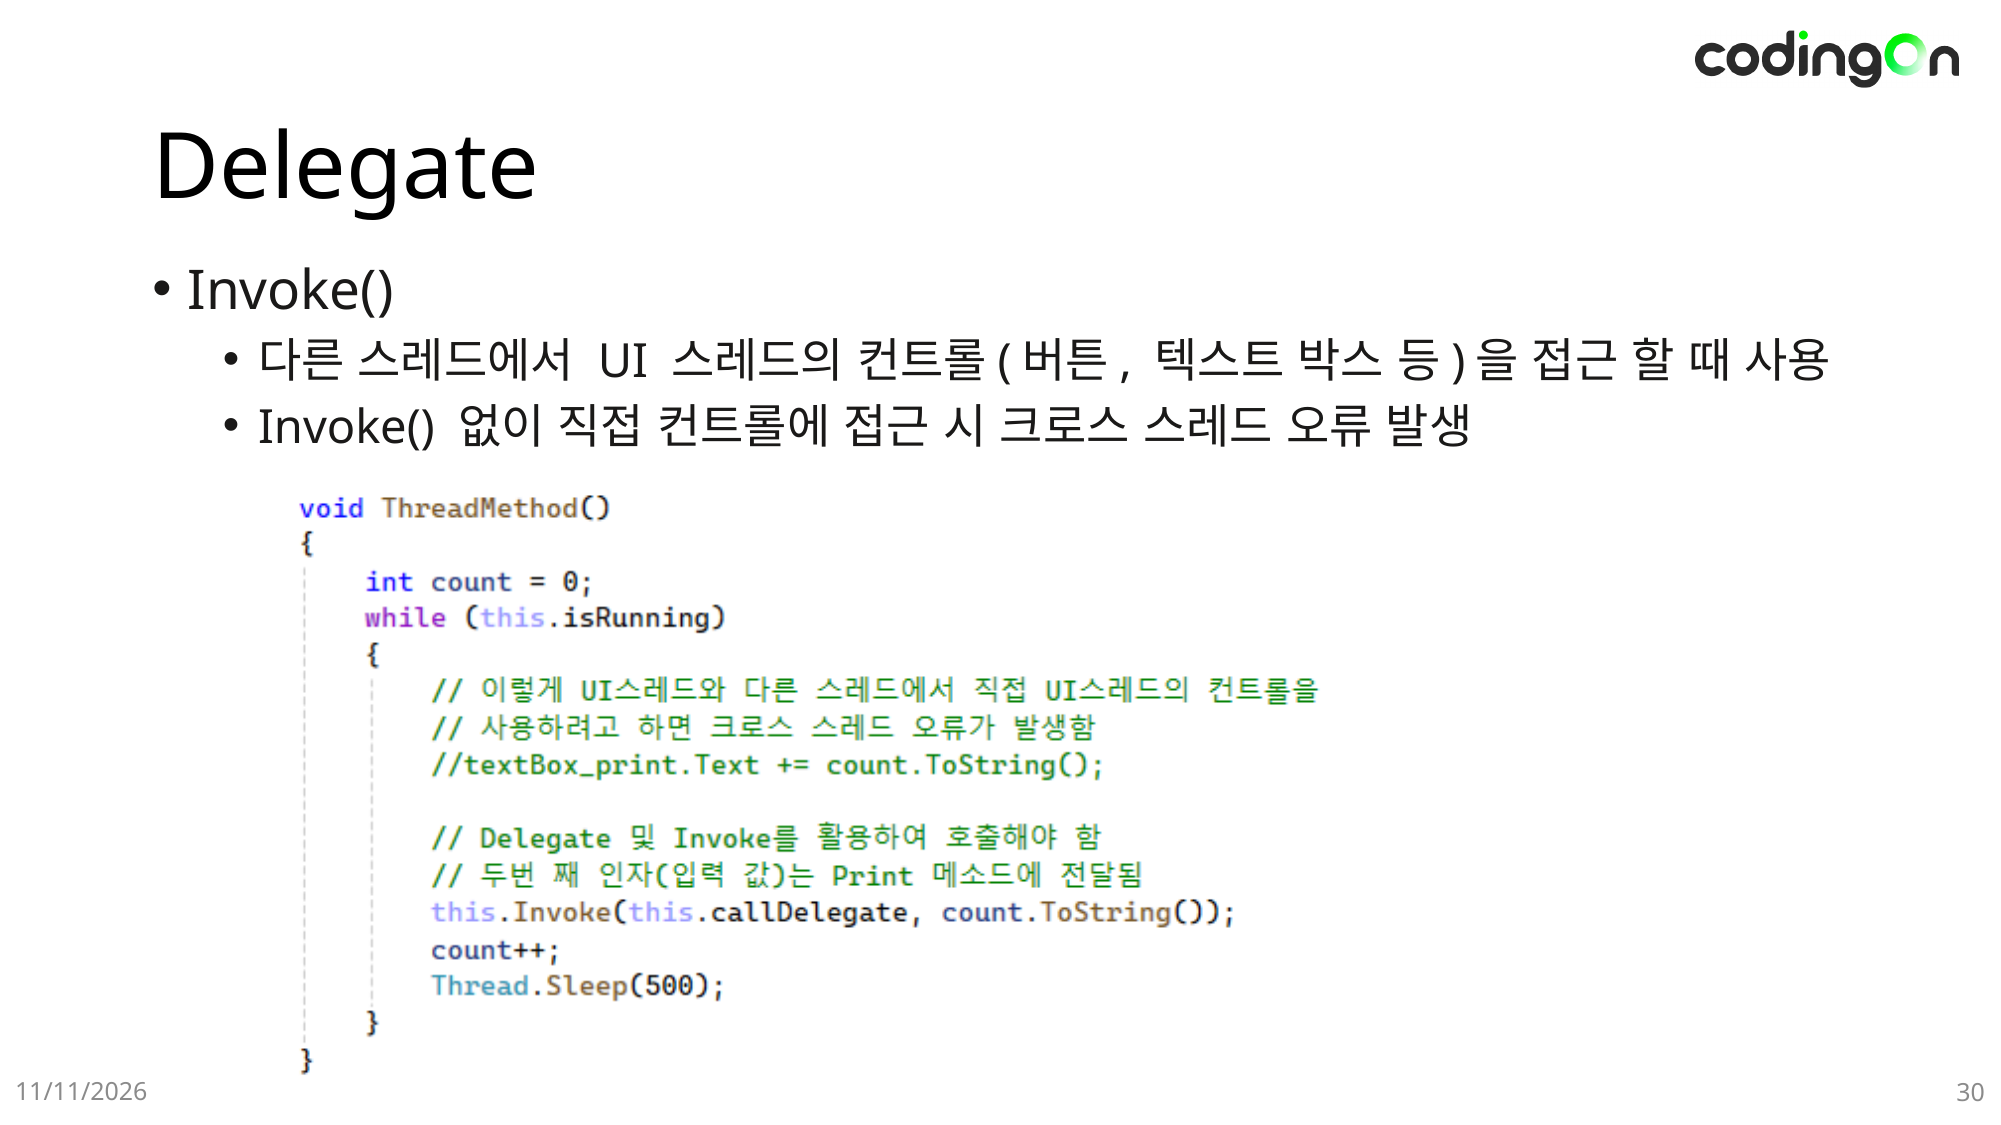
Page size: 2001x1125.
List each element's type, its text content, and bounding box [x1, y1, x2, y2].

picture [1695, 30, 1959, 88]
title Delegate [137, 59, 1863, 247]
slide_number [0, 1062, 450, 1123]
list Invoke() 다른 스레드에서 UI 스레드의 컨트롤(버튼, 텍스트 박스 등)을 접근 할 때 사용 Invoke() 없이 직접 컨트롤에 접근 시 크로스 스레드 오류 발생 [137, 247, 1863, 515]
slide_number 30 [1550, 1063, 2000, 1124]
picture [294, 494, 1330, 1083]
